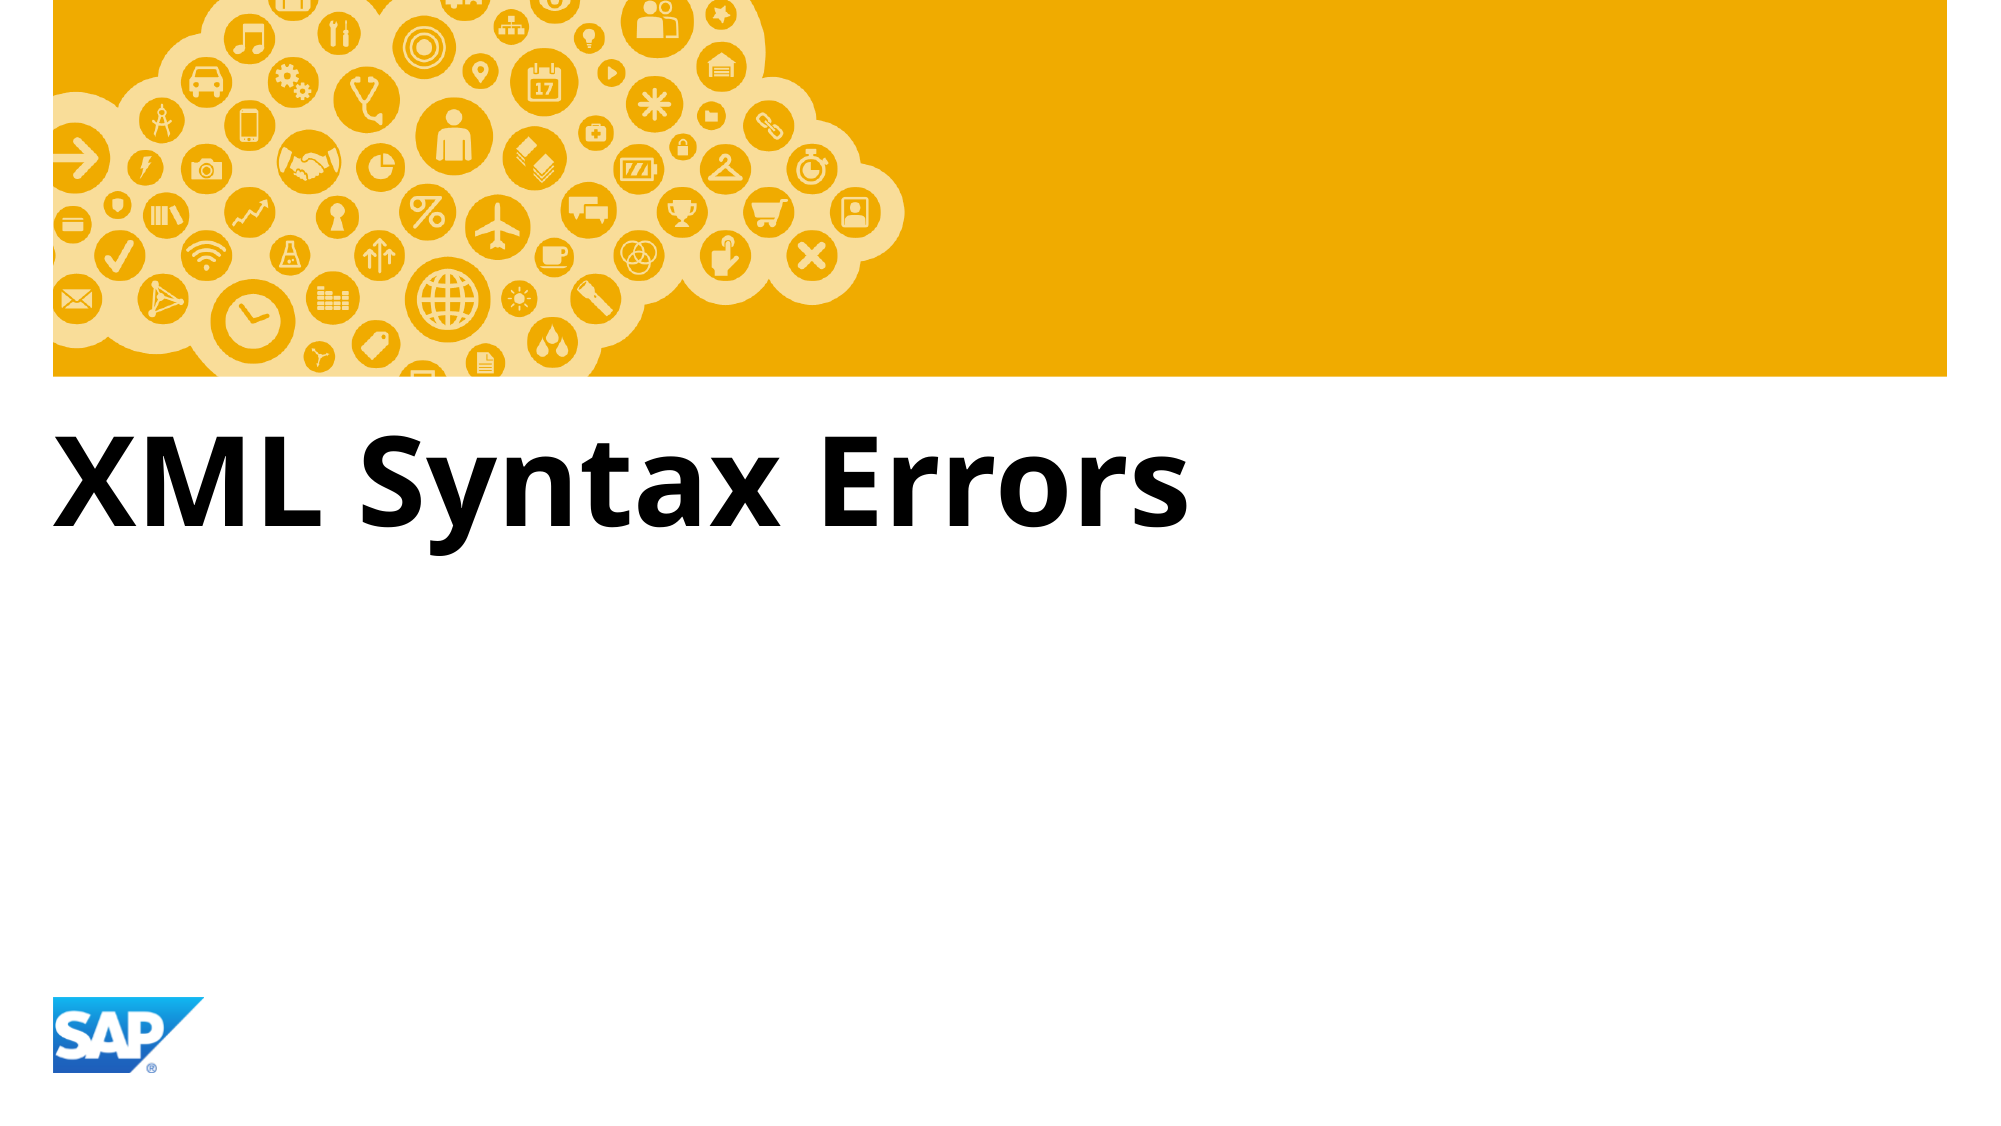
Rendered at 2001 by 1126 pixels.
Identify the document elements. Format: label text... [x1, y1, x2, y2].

title XML Syntax Errors [53, 401, 1947, 553]
picture [53, 997, 204, 1073]
